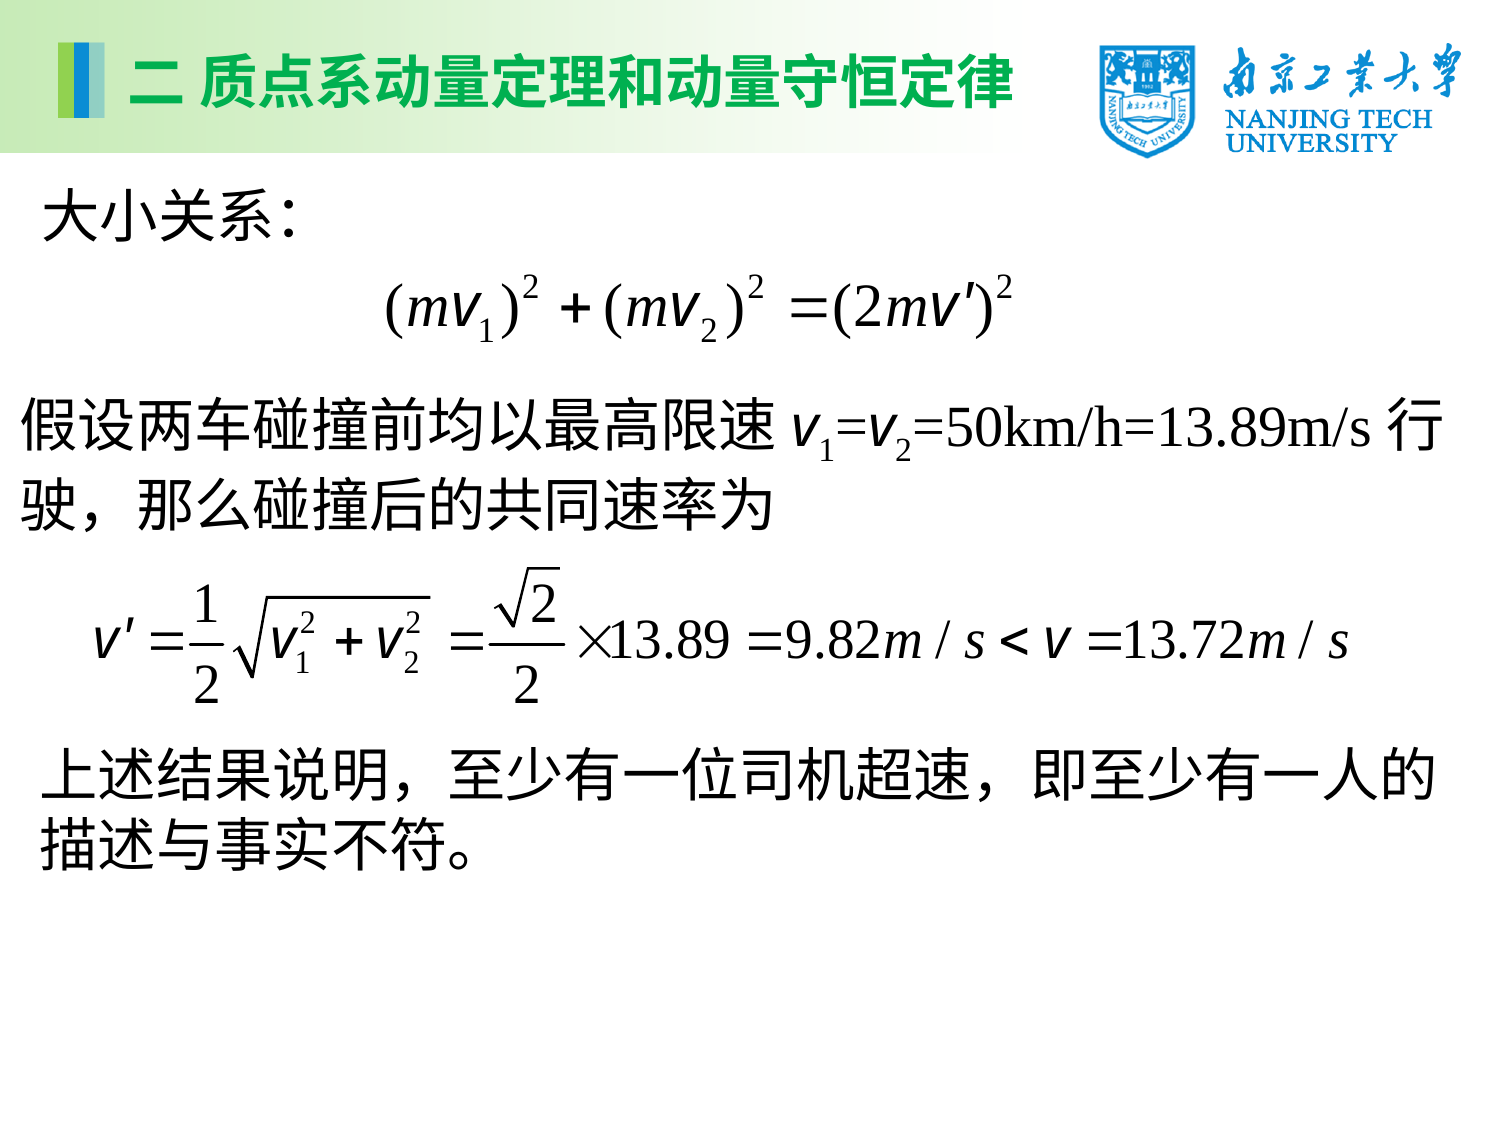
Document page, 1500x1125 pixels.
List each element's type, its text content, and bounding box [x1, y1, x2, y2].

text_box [374, 255, 1026, 356]
text_box 上述结果说明，至少有一位司机超速，即至少有一人的描述与事实不符。 [24, 730, 1475, 886]
text_box 二 质点系动量定理和动量守恒定律 [113, 37, 1030, 123]
picture [0, 1, 1500, 1125]
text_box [81, 555, 1363, 719]
text_box 大小关系： [26, 171, 348, 257]
text_box 假设两车碰撞前均以最高限速v1=v2=50km/h=13.89m/s行驶，那么碰撞后的共同速率为 [5, 380, 1500, 546]
